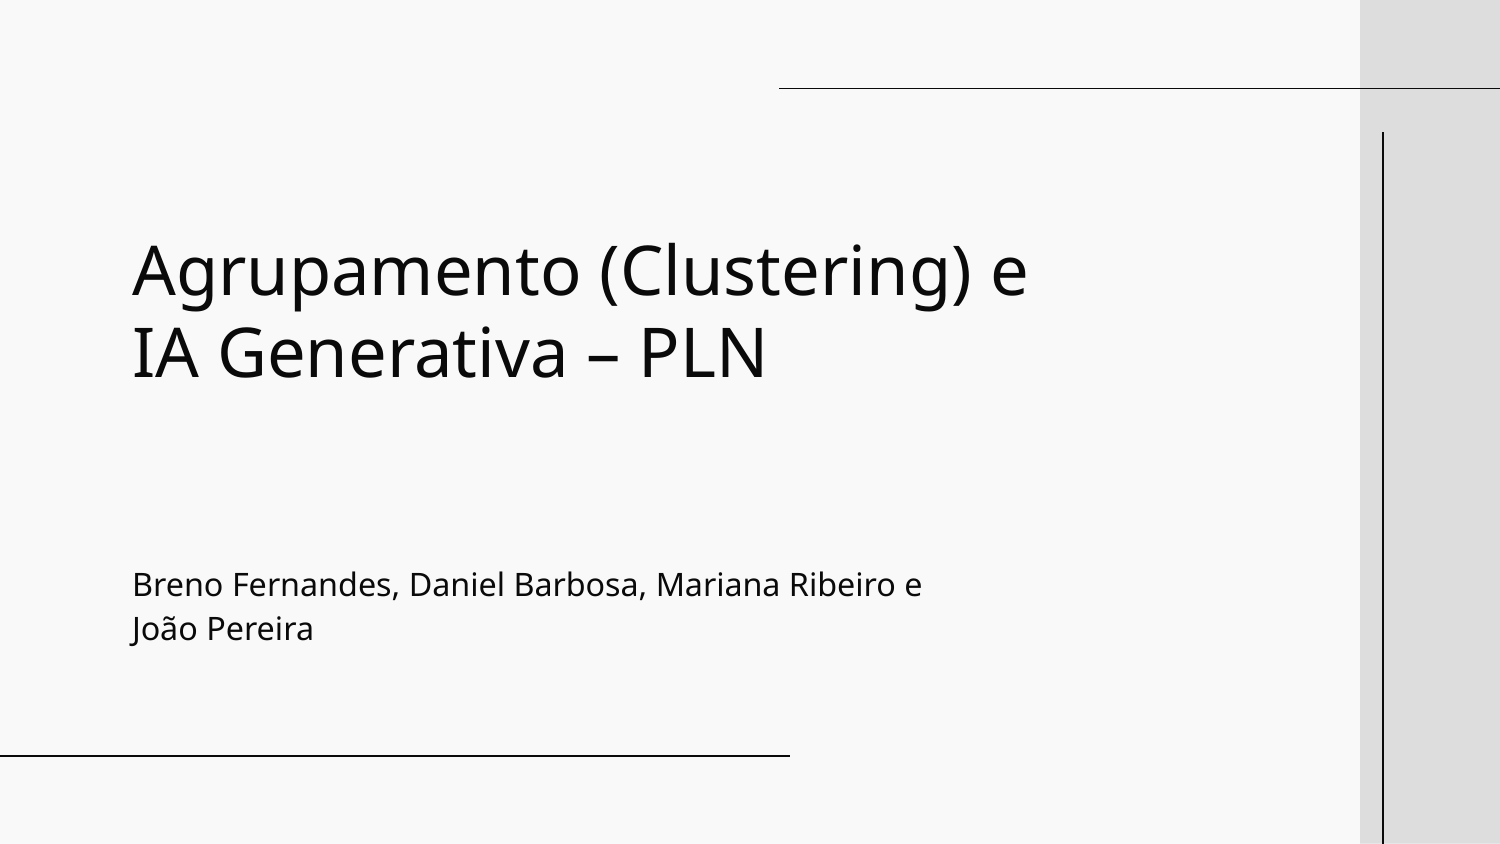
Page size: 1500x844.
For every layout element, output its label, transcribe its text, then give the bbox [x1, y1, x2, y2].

title Agrupamento (Clustering) e IA Generativa – PLN [116, 211, 1063, 531]
subtitle Breno Fernandes, Daniel Barbosa, Mariana Ribeiro e João Pereira [116, 543, 938, 614]
